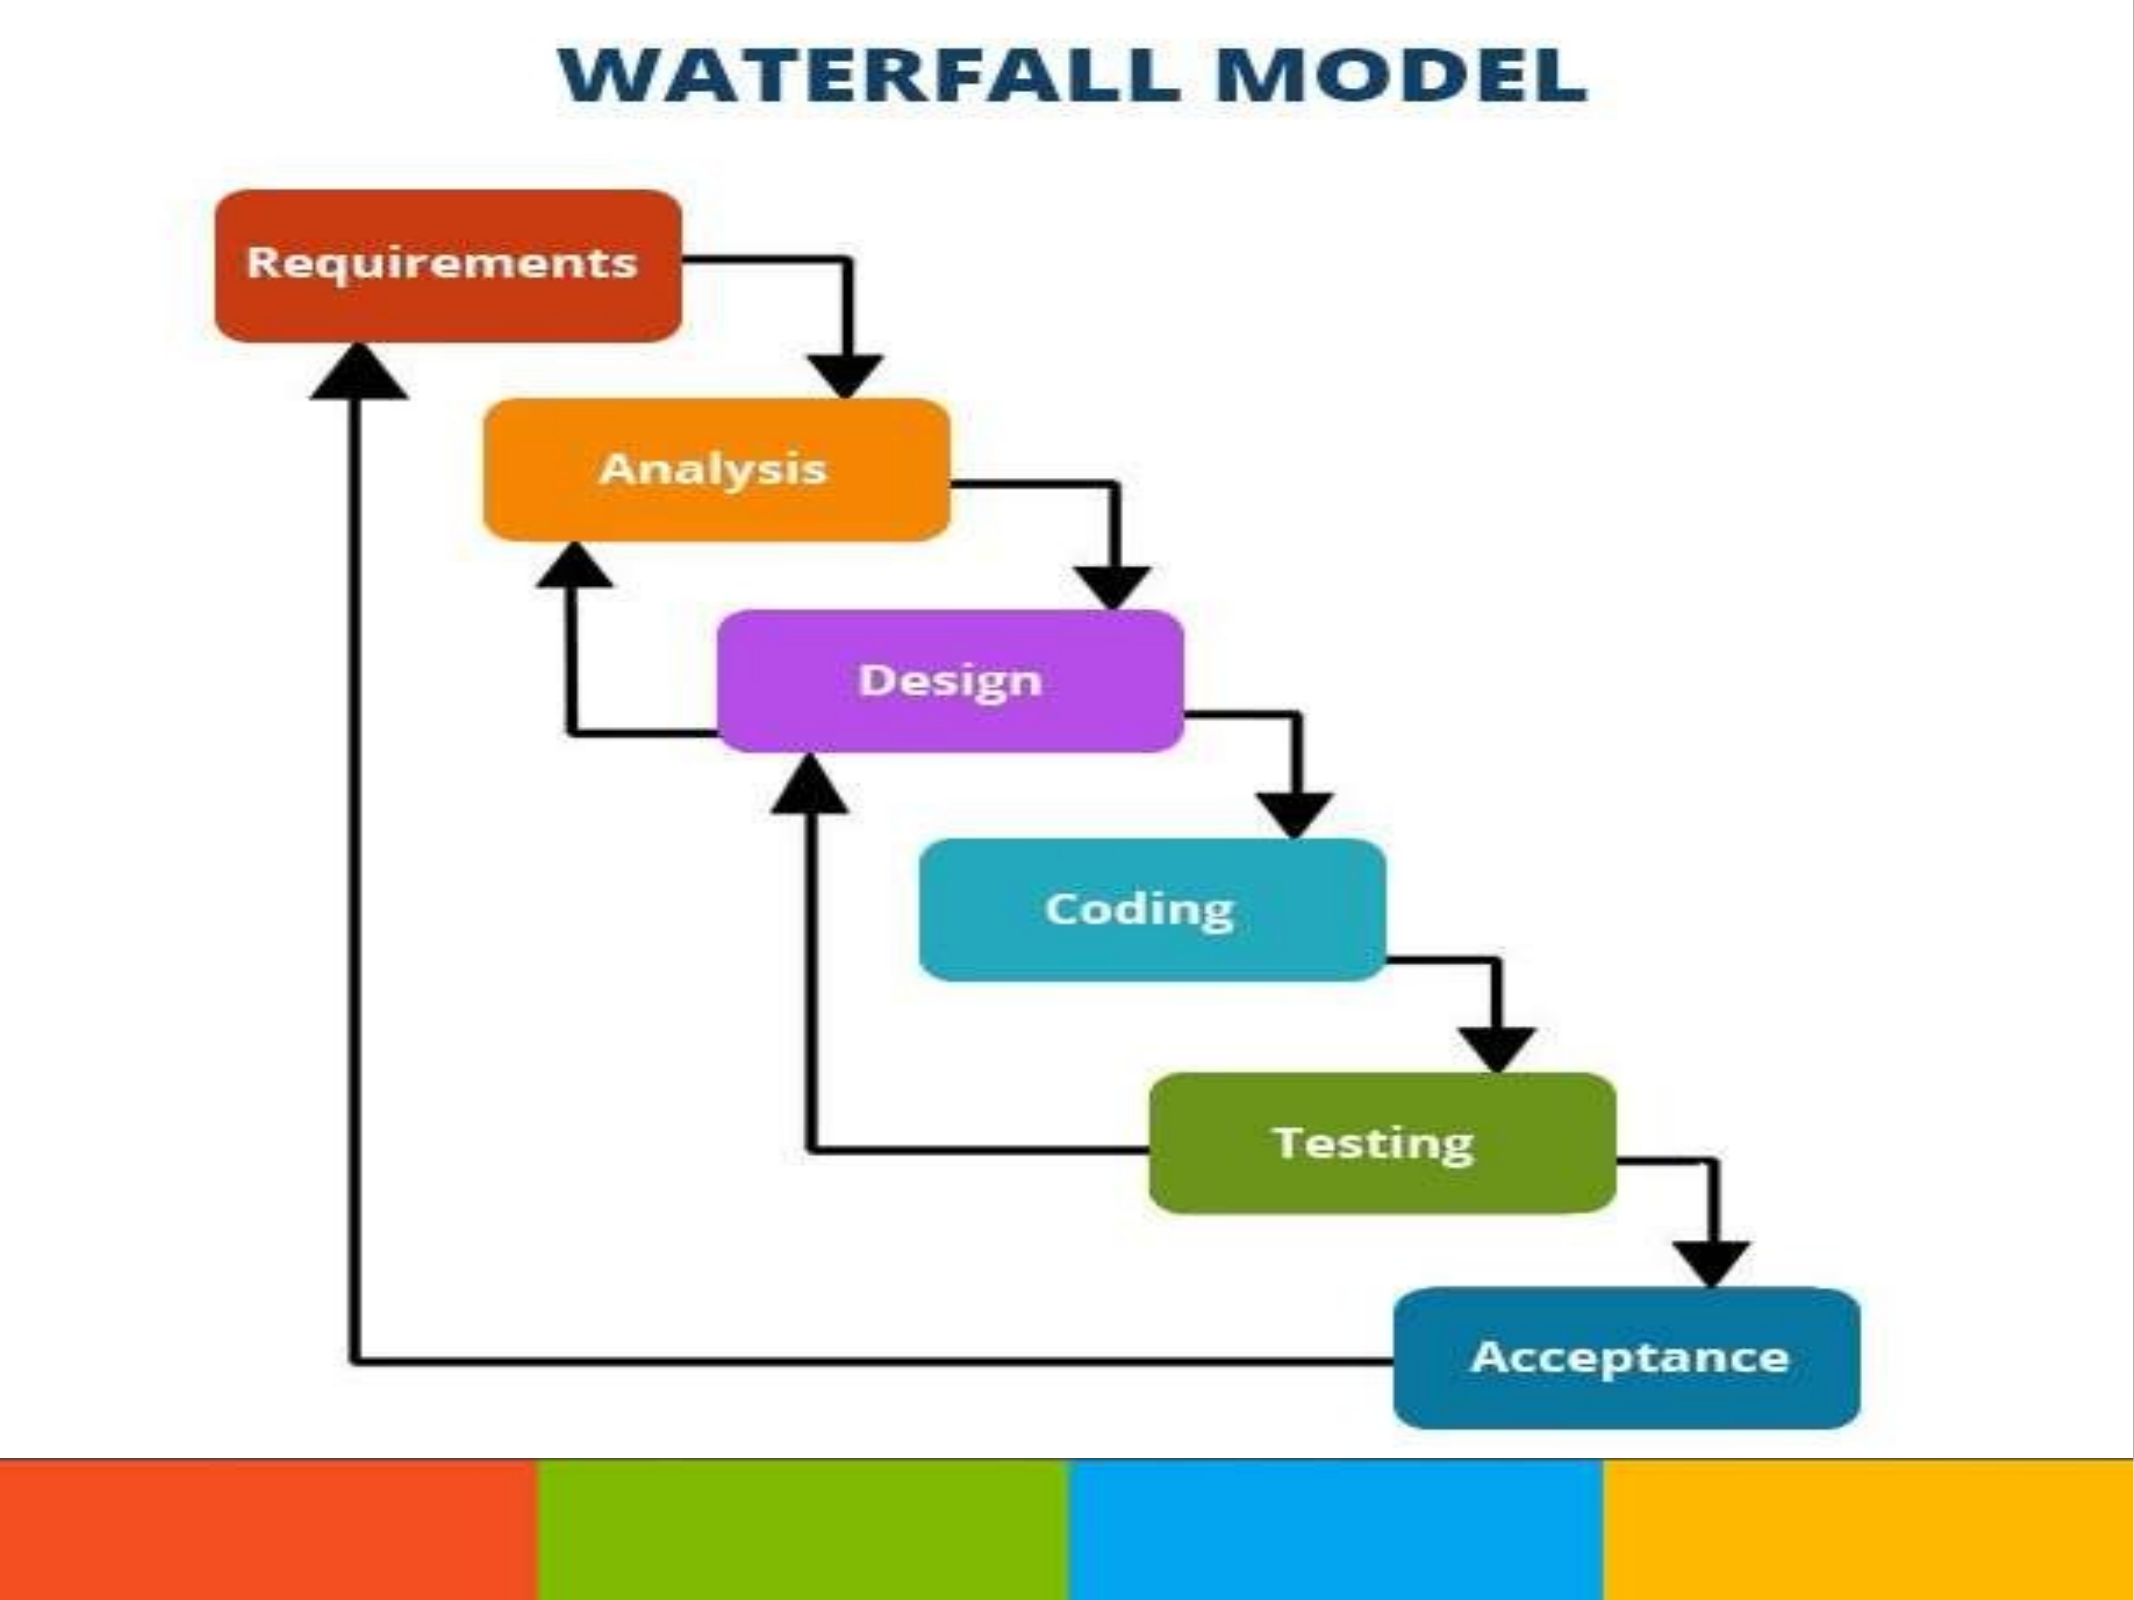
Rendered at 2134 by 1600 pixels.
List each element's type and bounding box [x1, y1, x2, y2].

text_box [0, 0, 2134, 1600]
